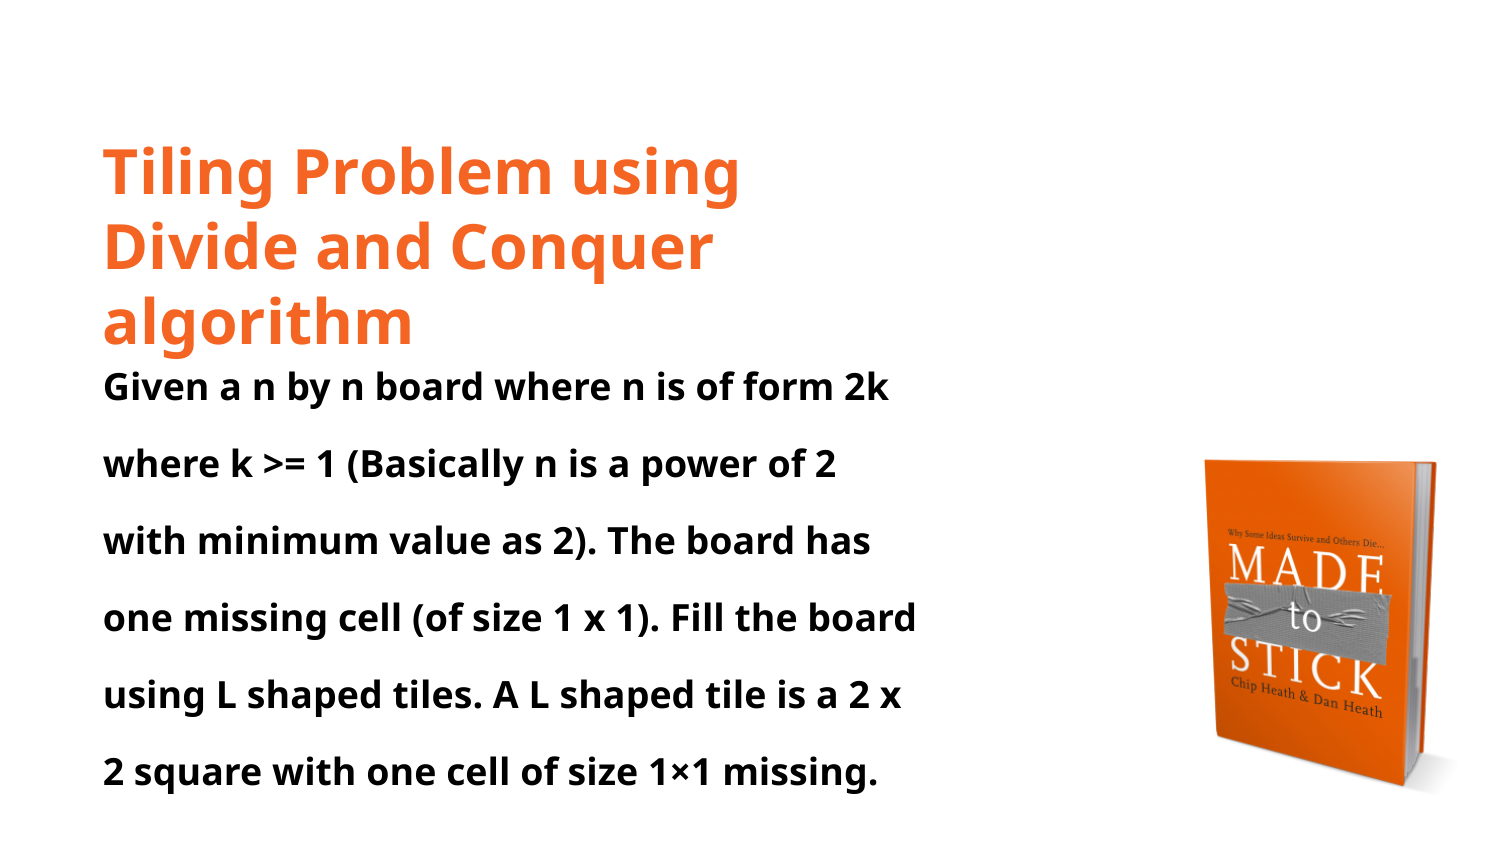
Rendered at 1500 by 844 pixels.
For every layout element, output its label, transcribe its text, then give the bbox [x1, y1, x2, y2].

picture [1204, 459, 1463, 797]
title Given a n by n board where n is of form 2k where k >= 1 (Basically n is a power of 2 with minimum value as 2). The board has one missing cell (of size 1 x 1). Fill the board using L shaped tiles. A L shaped tile is a 2 x 2 square with one cell of size 1×1 missing. [87, 316, 941, 746]
title Tiling Problem using Divide and Conquer algorithm [87, 116, 941, 243]
